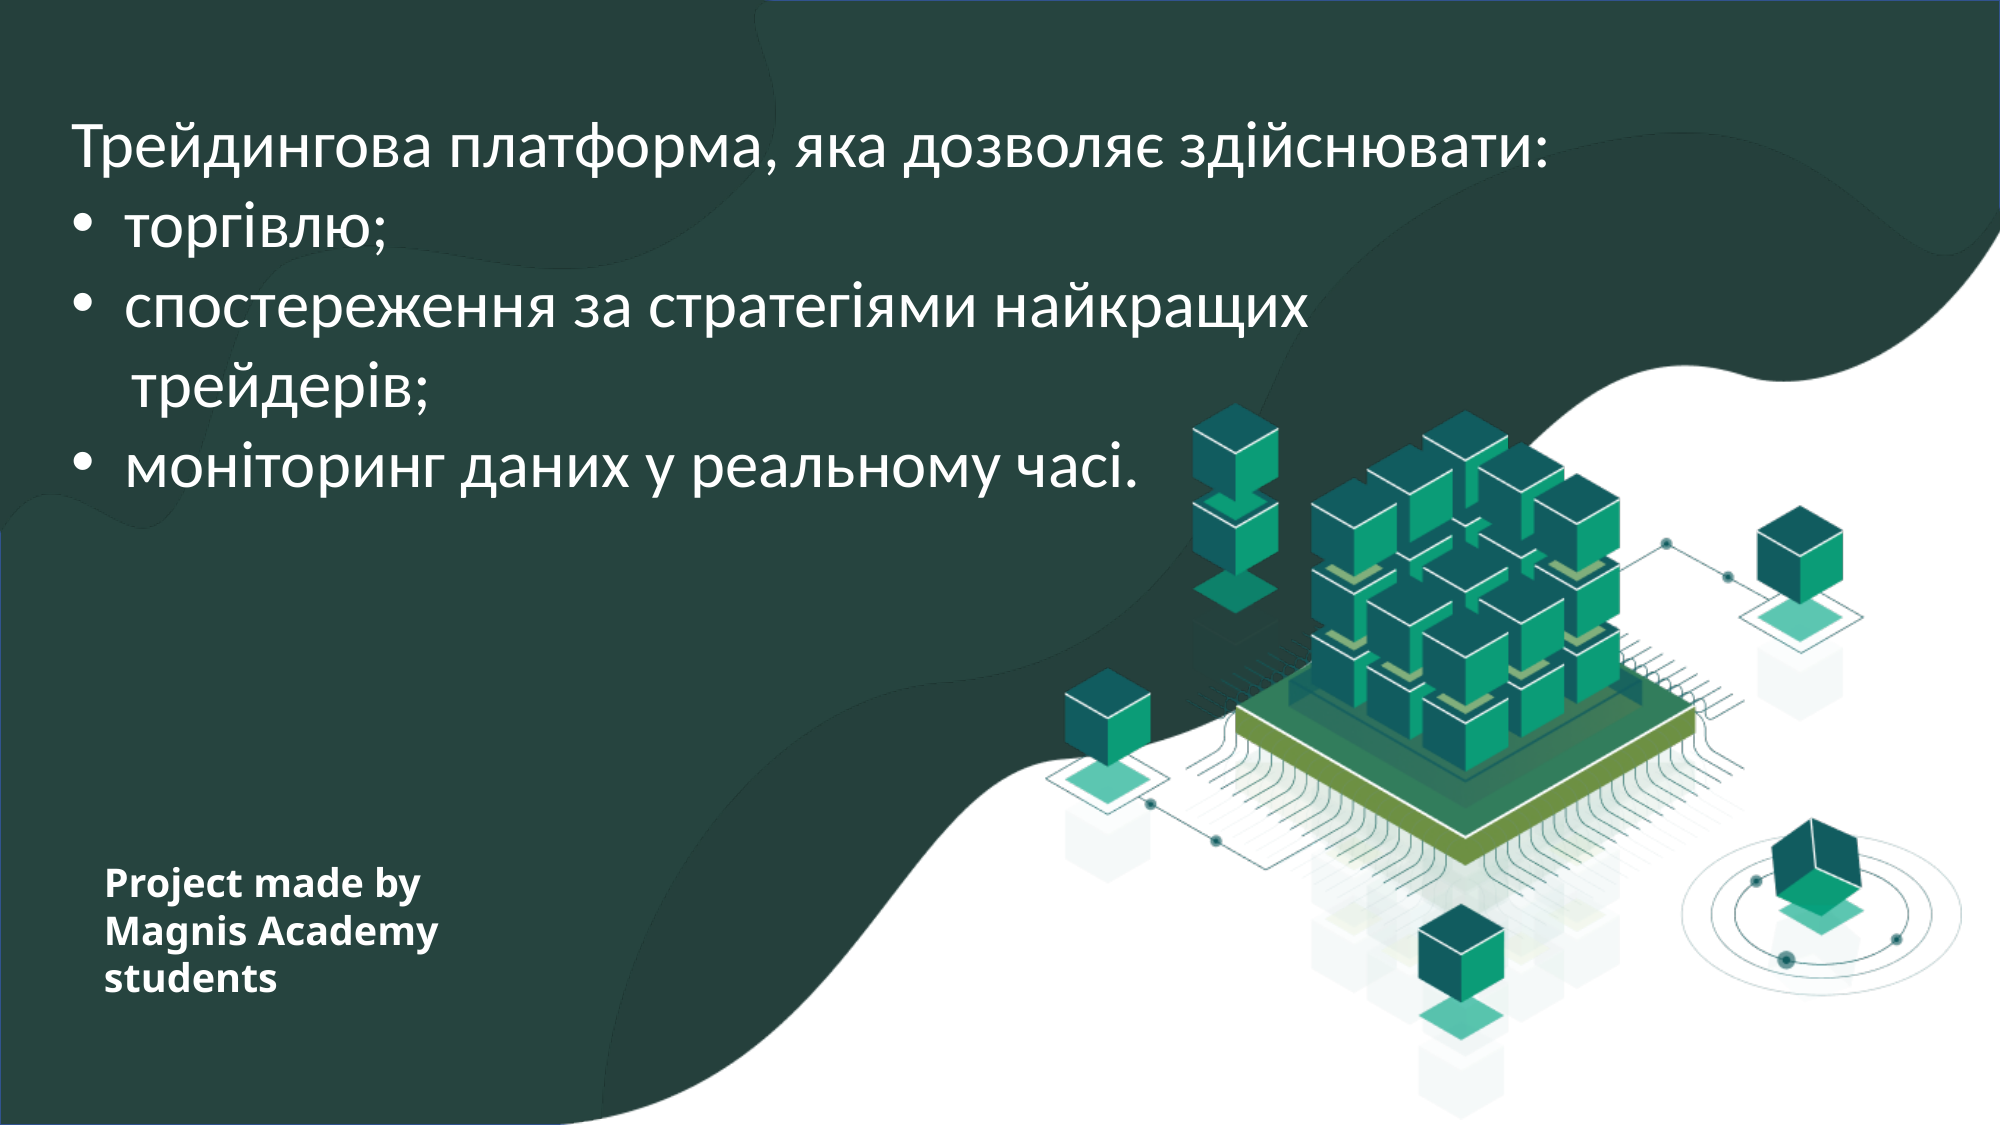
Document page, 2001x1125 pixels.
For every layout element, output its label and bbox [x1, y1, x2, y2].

text_box [0, 0, 2000, 1125]
